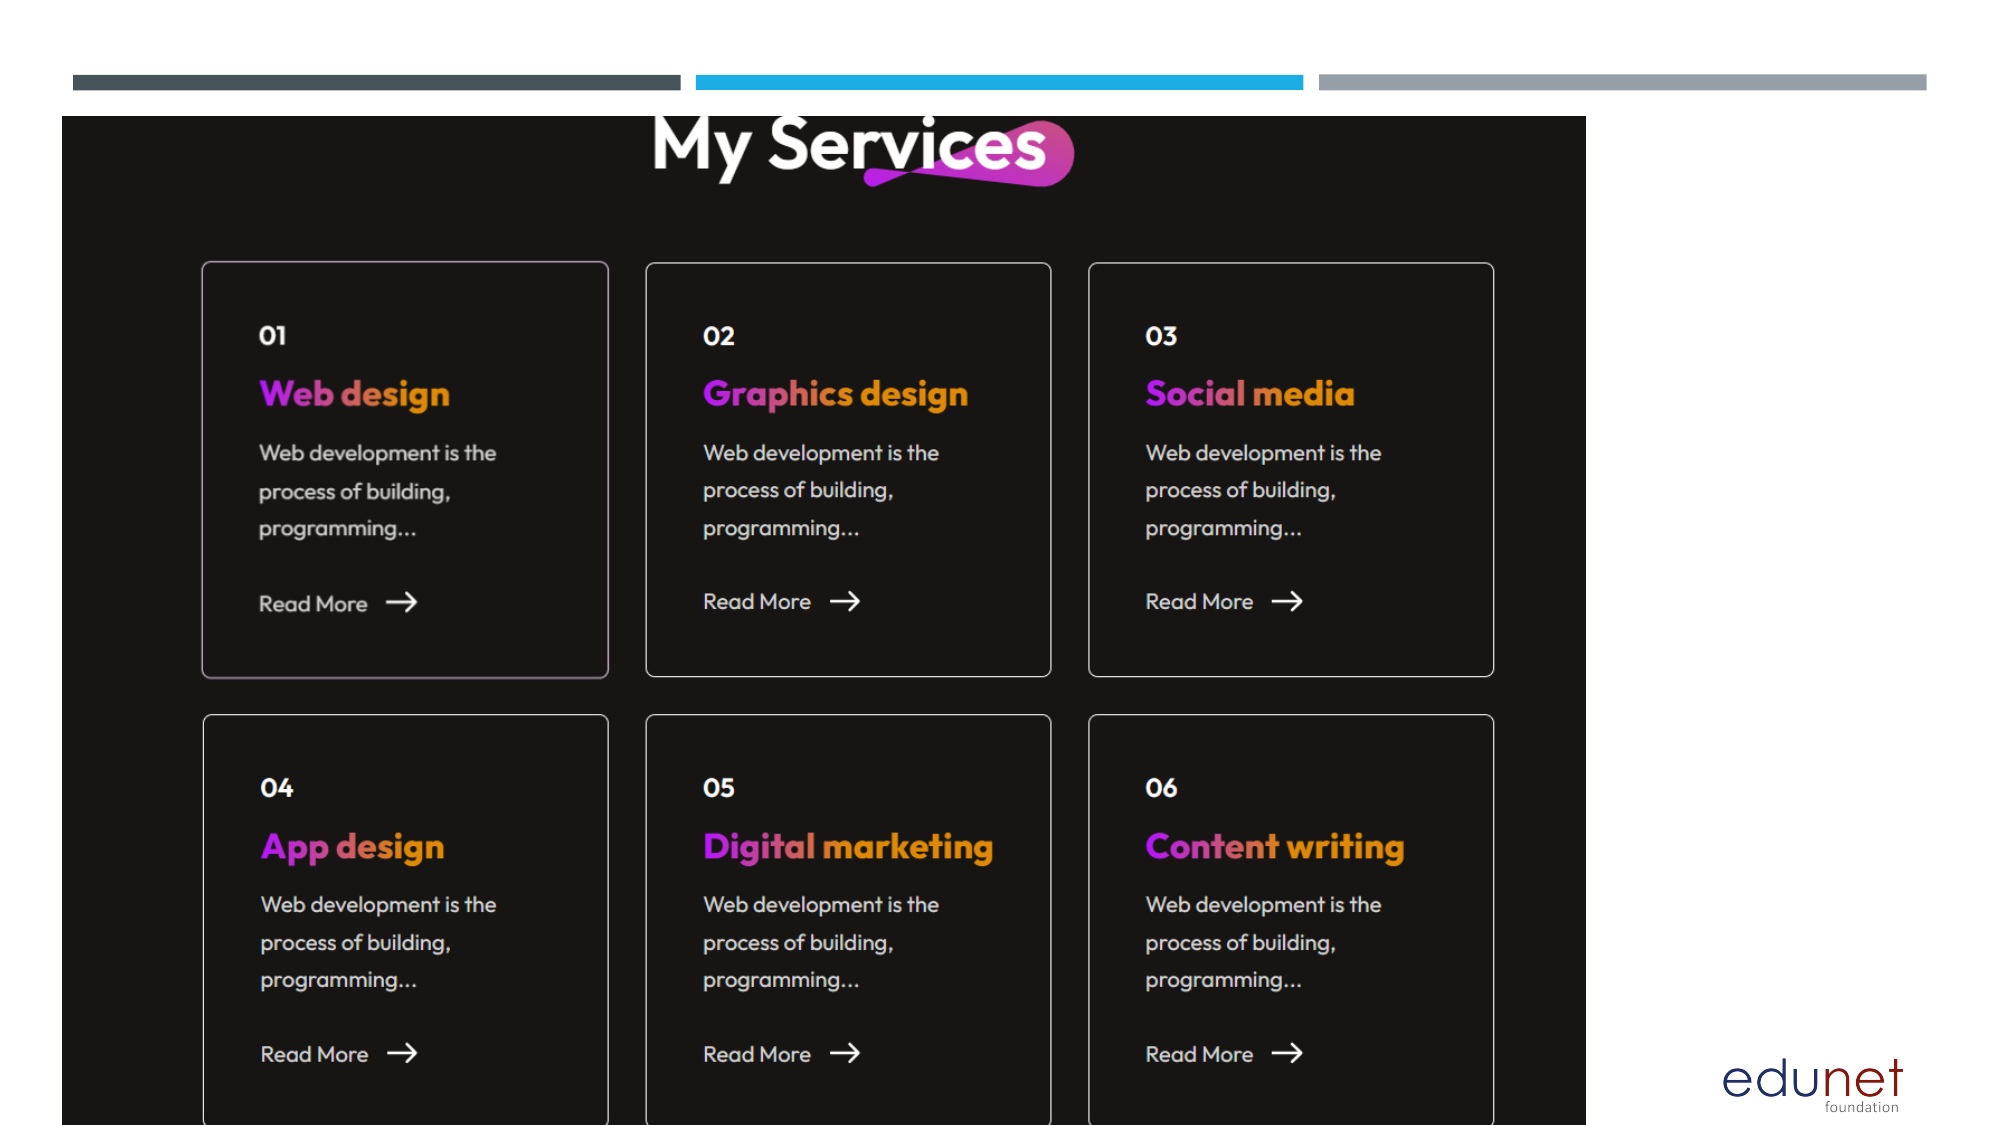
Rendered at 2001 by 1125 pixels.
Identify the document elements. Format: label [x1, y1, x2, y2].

picture [62, 116, 1587, 1125]
picture [1719, 1056, 1905, 1116]
